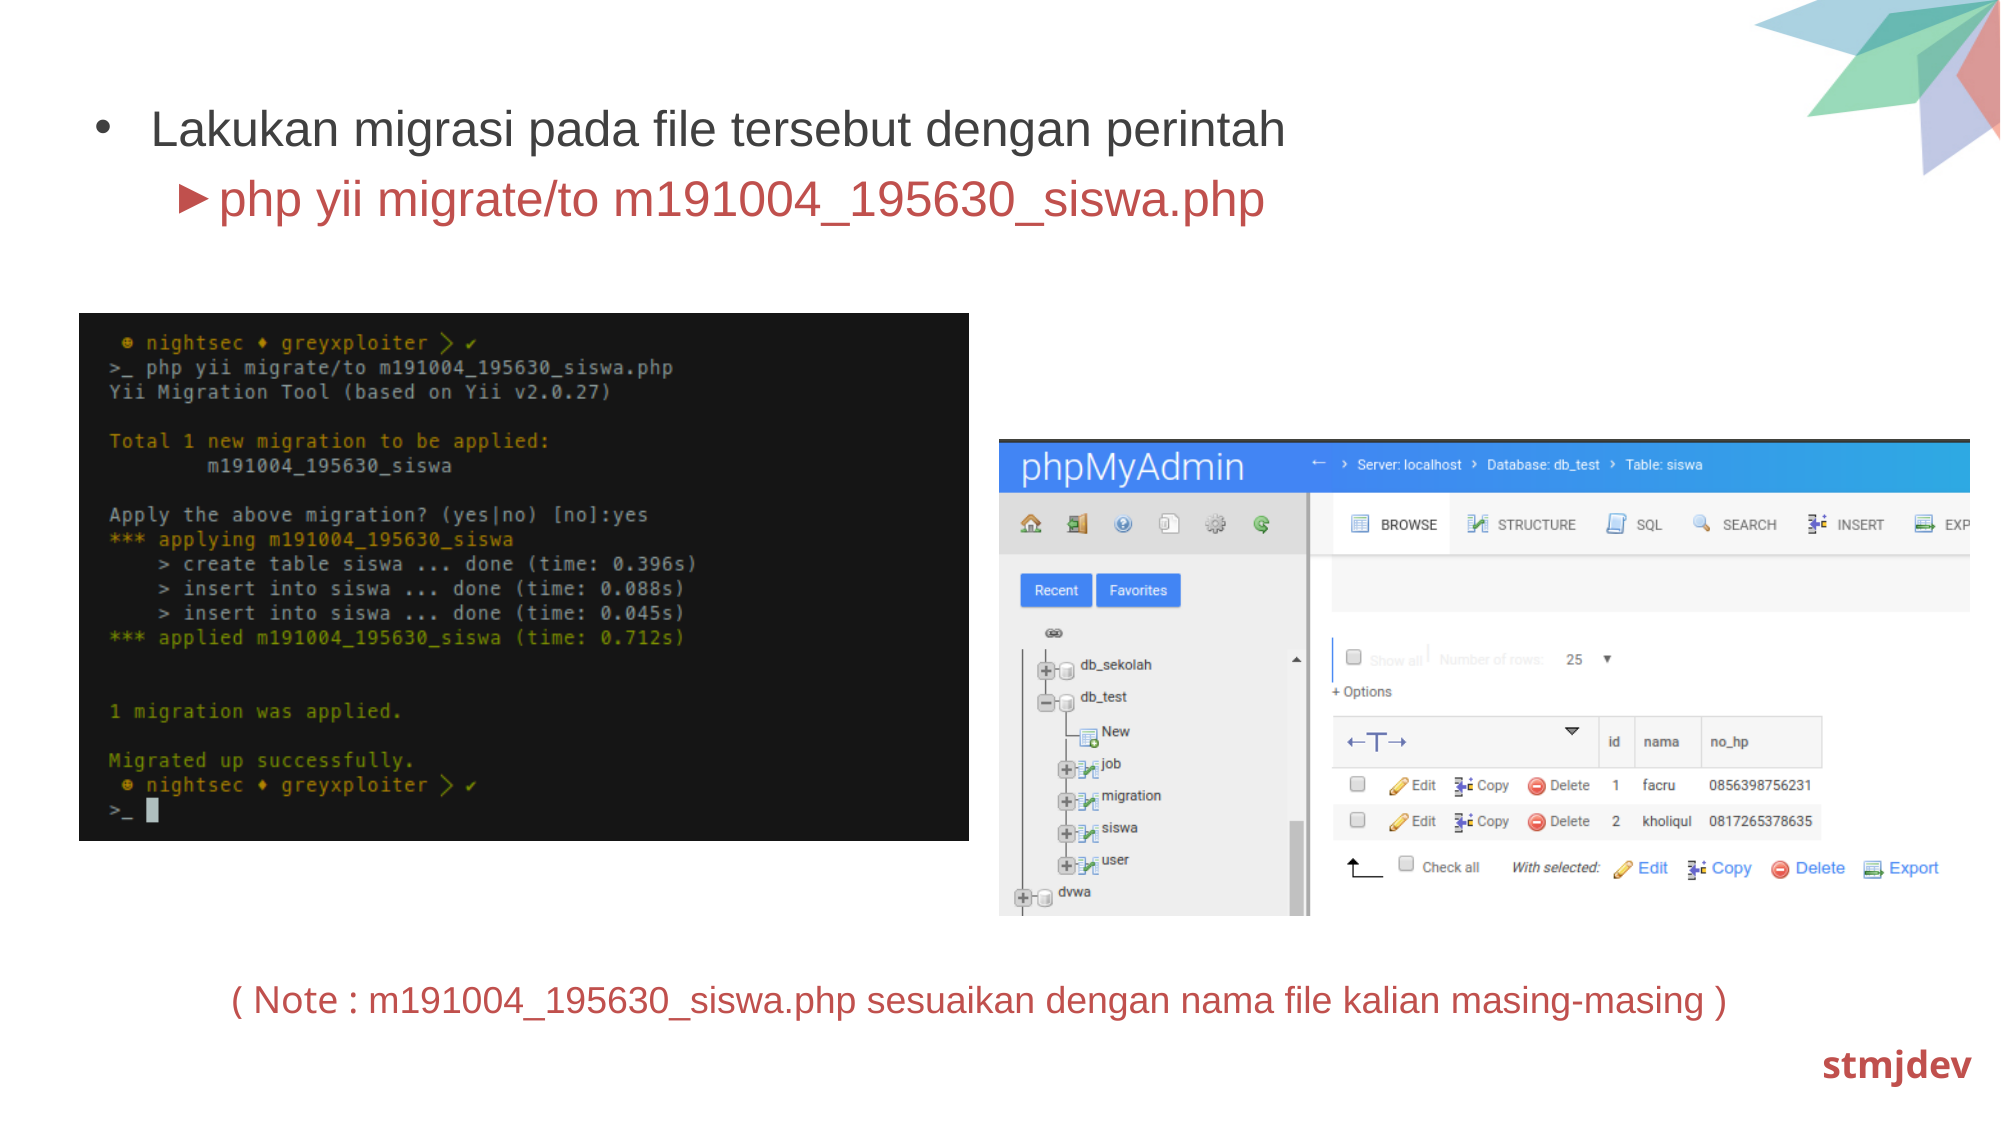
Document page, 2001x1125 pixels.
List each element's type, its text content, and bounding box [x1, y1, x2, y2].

text_box stmjdev [1807, 1033, 1987, 1094]
text_box ( Note : m191004_195630_siswa.php sesuaikan dengan nama file kalian masing-masing ) [217, 968, 1743, 1029]
list Lakukan migrasi pada file tersebut dengan perintah php yii migrate/to m191004_195630_siswa.php [79, 51, 1880, 272]
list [79, 312, 969, 841]
picture [0, 0, 2001, 1125]
